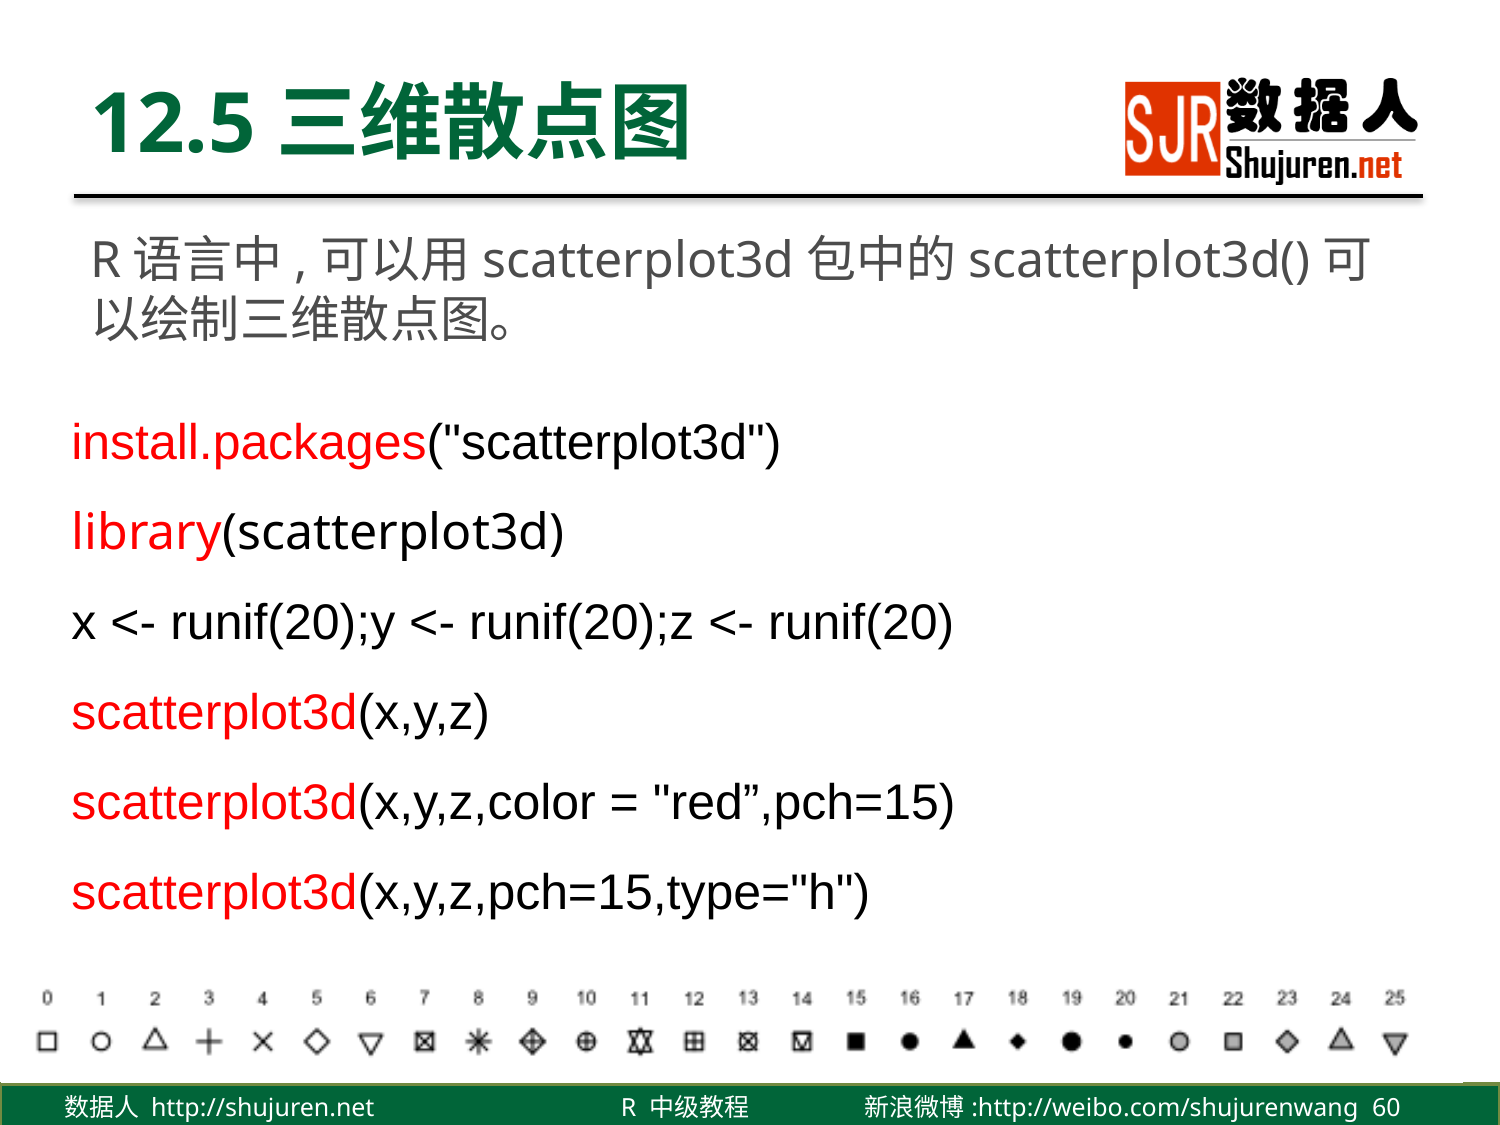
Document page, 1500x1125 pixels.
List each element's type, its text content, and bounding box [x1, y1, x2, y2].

picture [0, 971, 1463, 1083]
title 12.5三维散点图 [75, 54, 1424, 185]
list R语言中,可以用scatterplot3d包中的scatterplot3d()可以绘制三维散点图。 [75, 219, 1424, 315]
text_box install.packages("scatterplot3d") library(scatterplot3d) x <- runif(20);y <- runif(20);z <- runif(20) scatterplot3d(x,y,z) scatterplot3d(x,y,z,color = "red”,pch=15) scatterplot3d(x,y,z,pch=15,type="h") [56, 1091, 1270, 1125]
text_box install.packages("scatterplot3d") library(scatterplot3d) x <- runif(20);y <- runif(20);z <- runif(20) scatterplot3d(x,y,z) scatterplot3d(x,y,z,color = "red”,pch=15) scatterplot3d(x,y,z,pch=15,type="h") [56, 372, 1270, 970]
